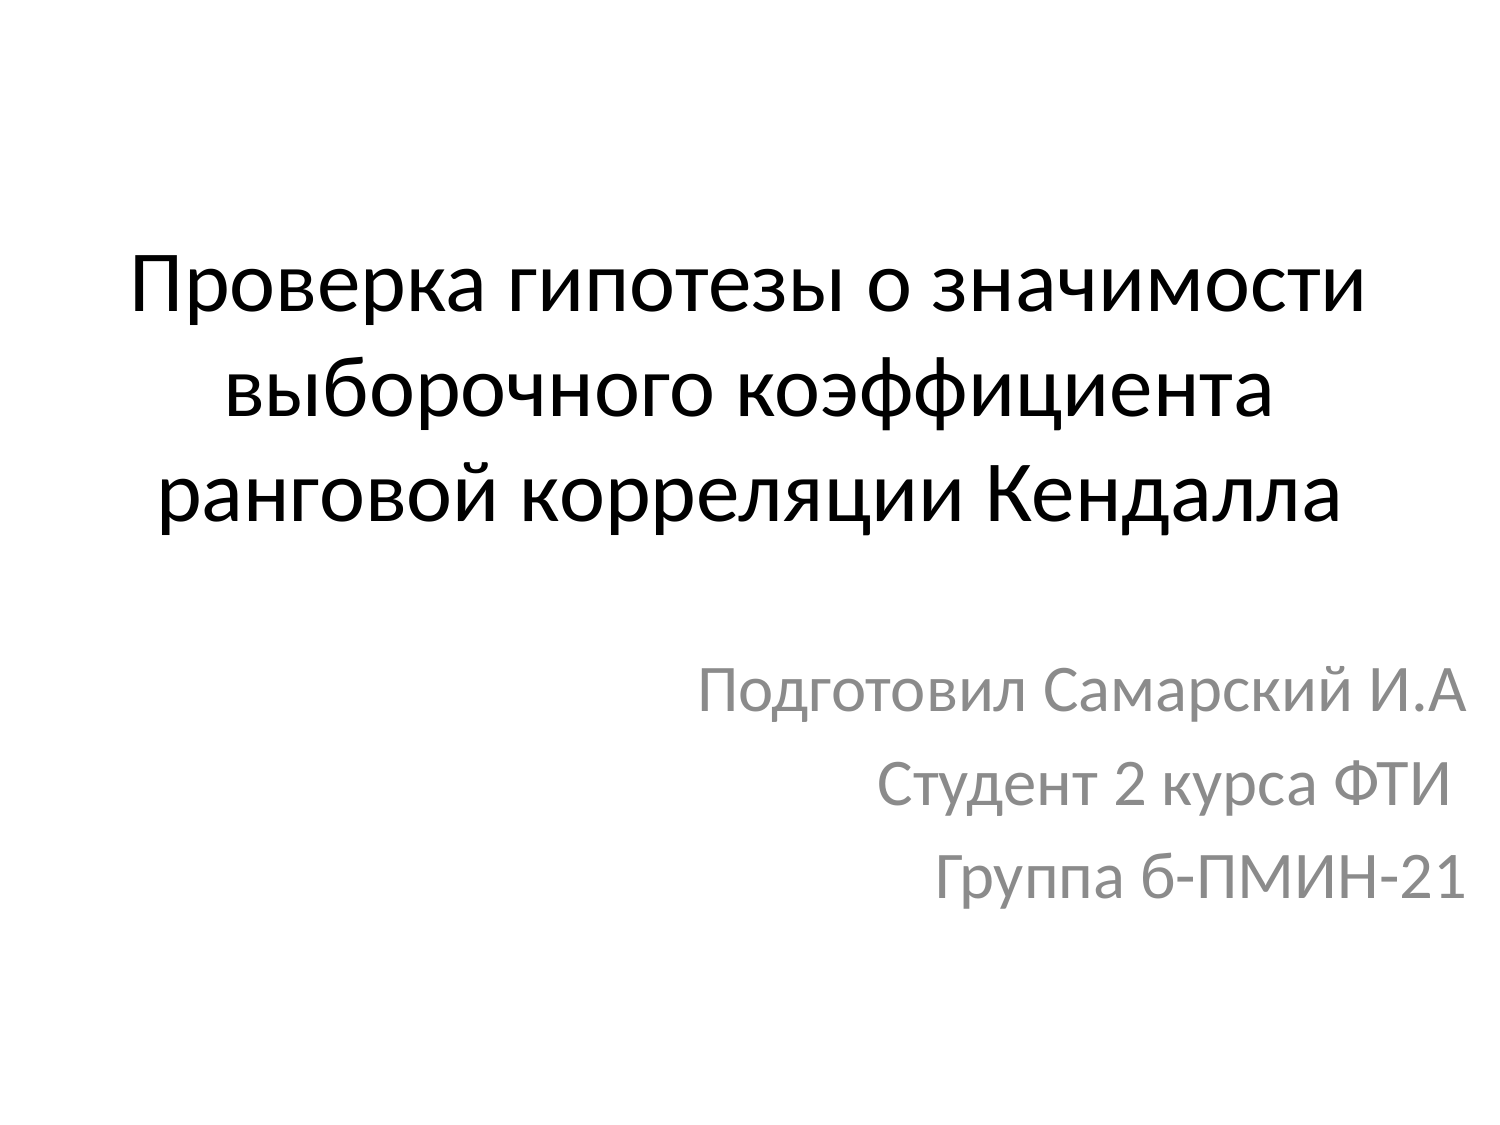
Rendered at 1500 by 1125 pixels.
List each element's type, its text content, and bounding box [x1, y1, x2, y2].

title Проверка гипотезы о значимости выборочного коэффициента ранговой корреляции Кендалла [112, 172, 1388, 591]
subtitle Подготовил Самарский И.А Студент 2 курса ФТИ Группа б-ПМИН-21 [407, 637, 1483, 1047]
